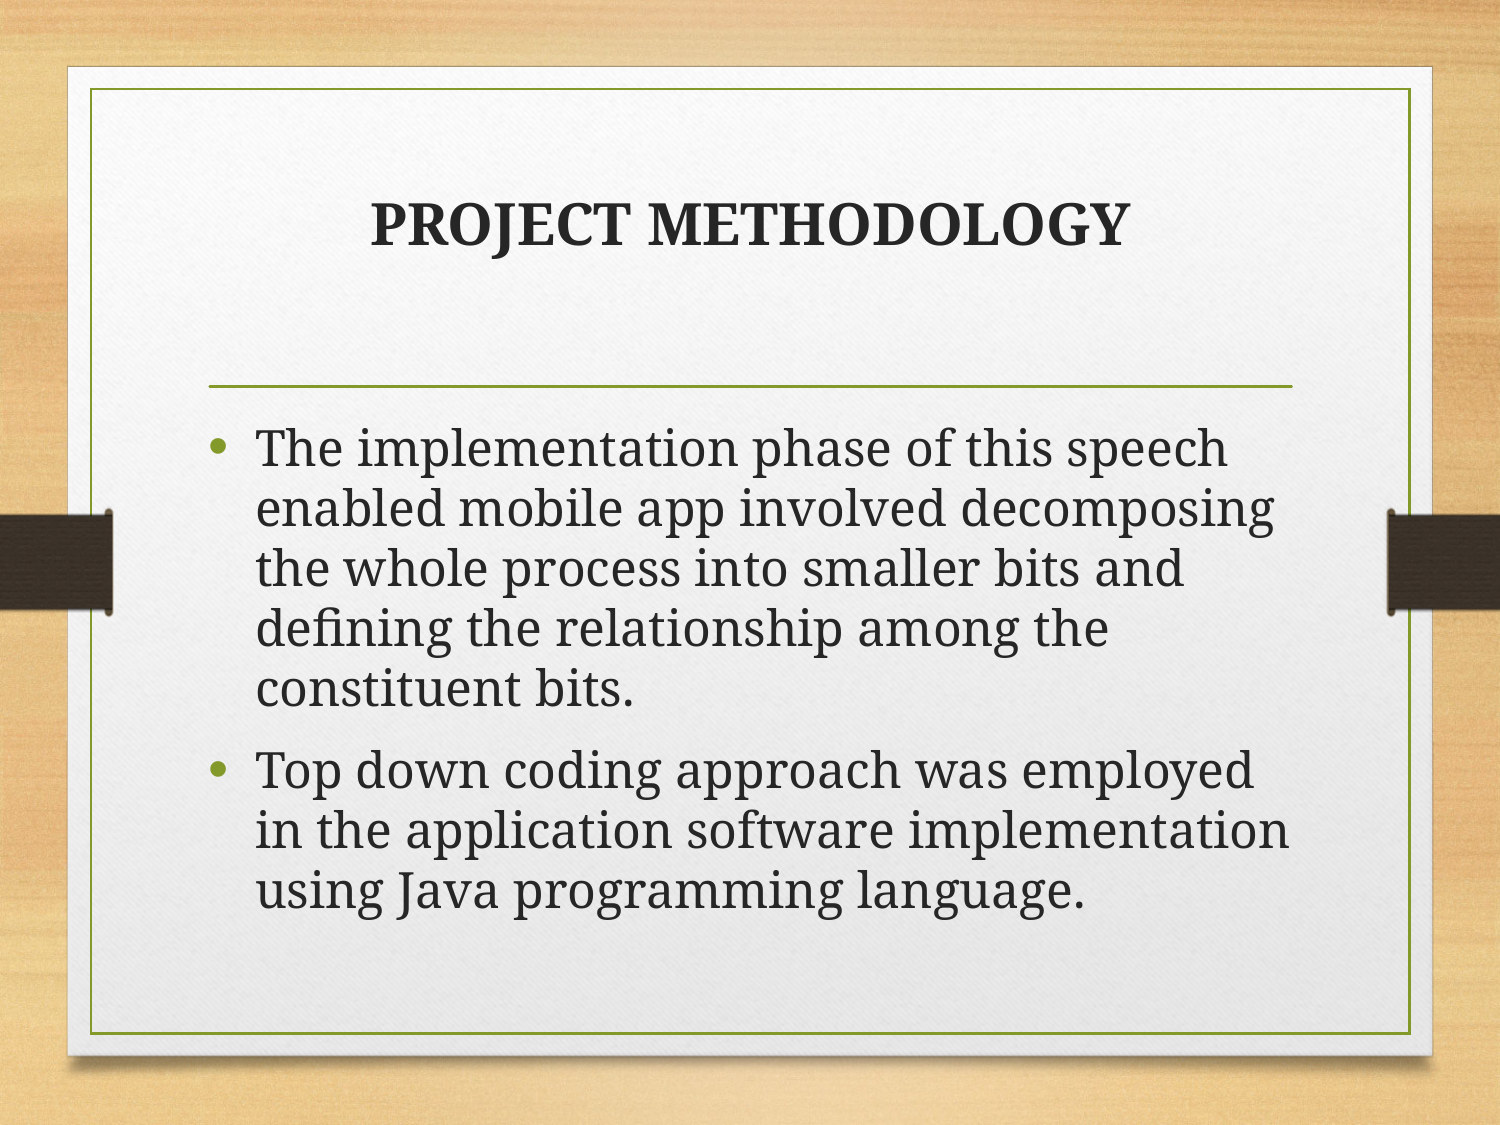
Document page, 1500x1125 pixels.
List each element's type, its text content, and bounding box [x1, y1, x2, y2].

title PROJECT METHODOLOGY [193, 150, 1309, 365]
list The implementation phase of this speech enabled mobile app involved decomposing the whole process into smaller bits and defining the relationship among the constituent bits. Top down coding approach was employed in the application software implementation using Java programming language. [193, 408, 1309, 974]
picture [0, 0, 1500, 1125]
